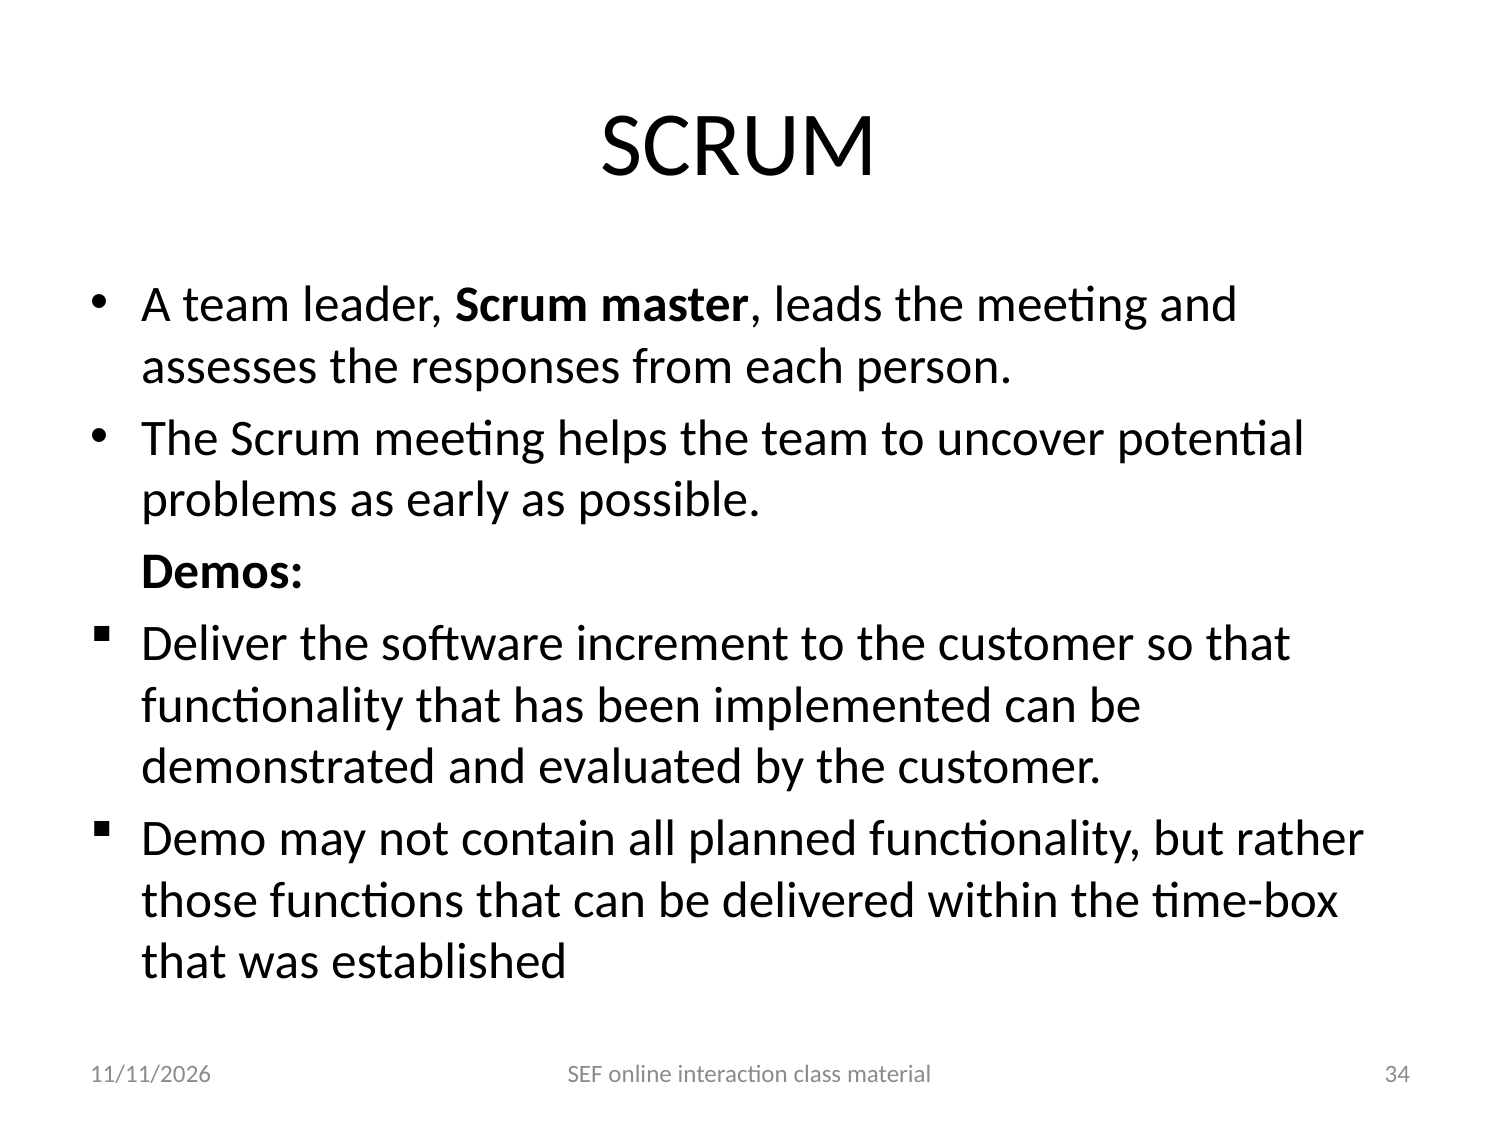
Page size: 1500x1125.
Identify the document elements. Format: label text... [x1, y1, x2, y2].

slide_number 34 [1074, 1042, 1425, 1103]
footer SEF online interaction class material [512, 1042, 988, 1103]
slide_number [75, 1042, 425, 1103]
title SCRUM [75, 45, 1425, 233]
list A team leader, Scrum master, leads the meeting and assesses the responses from each person. The Scrum meeting helps the team to uncover potential problems as early as possible. Demos: Deliver the software increment to the customer so that functionality that has been implemented can be demonstrated and evaluated by the customer. Demo may not contain all planned functionality, but rather those functions that can be delivered within the time-box that was established [75, 262, 1425, 1005]
